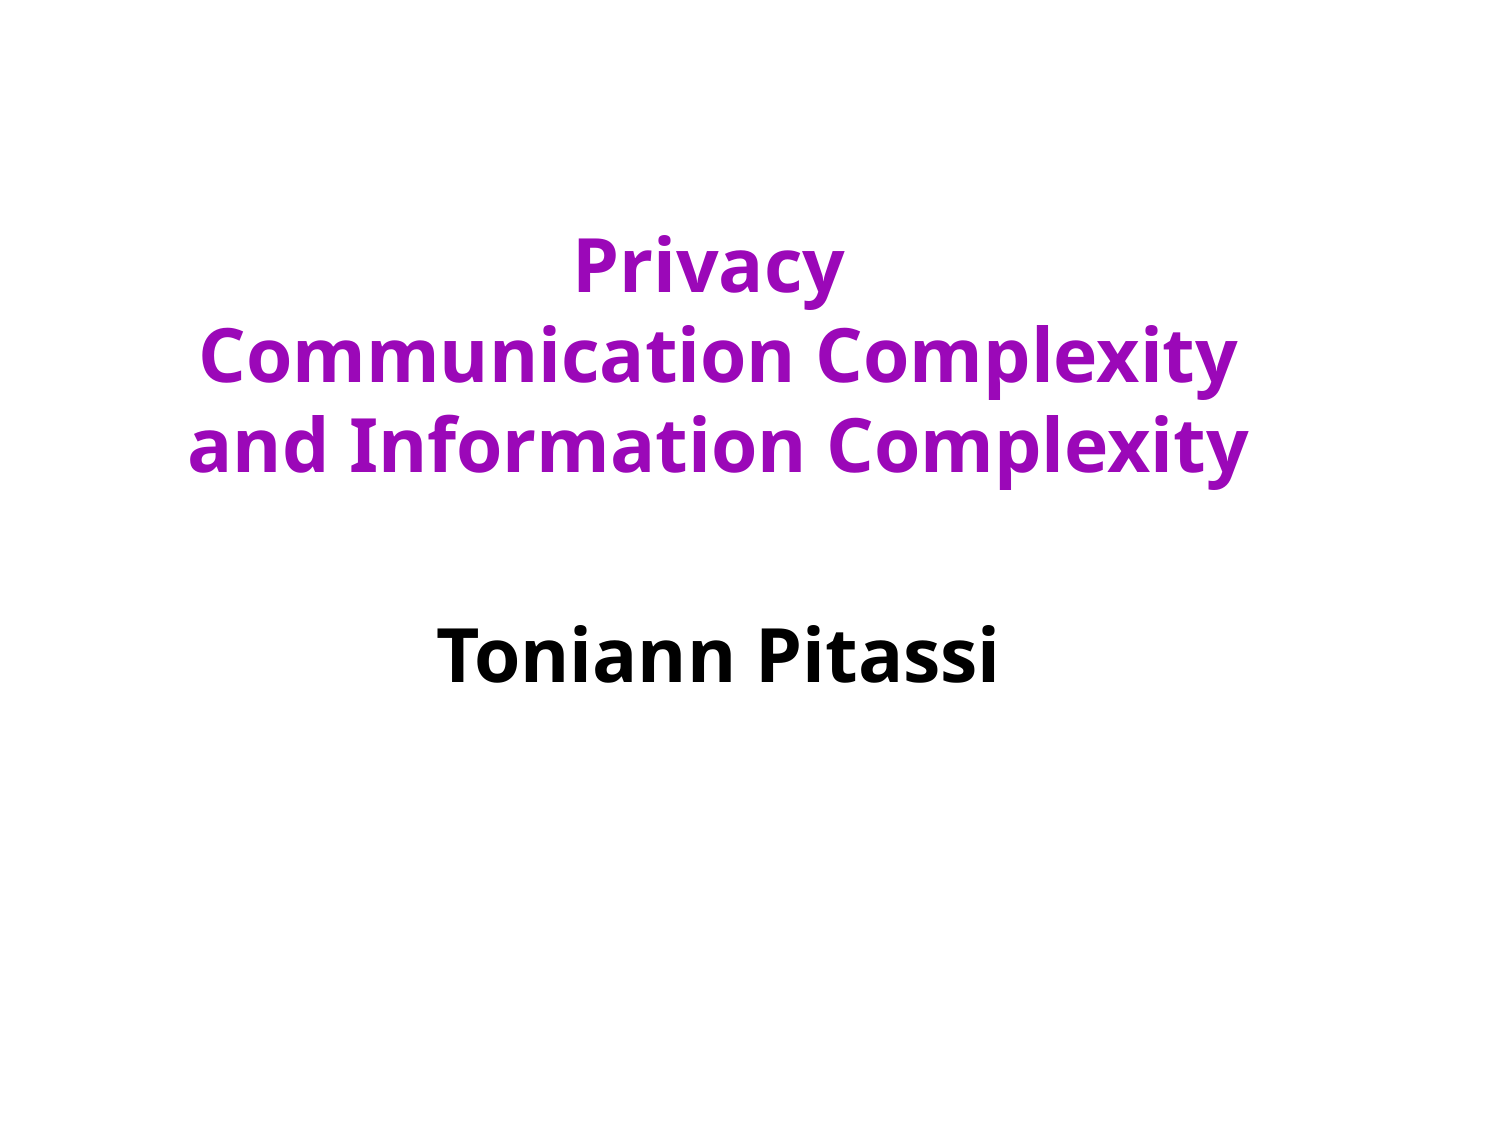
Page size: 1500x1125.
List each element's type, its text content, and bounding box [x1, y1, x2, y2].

title Privacy Communication Complexity and Information Complexity Toniann Pitassi [0, 0, 1438, 1125]
